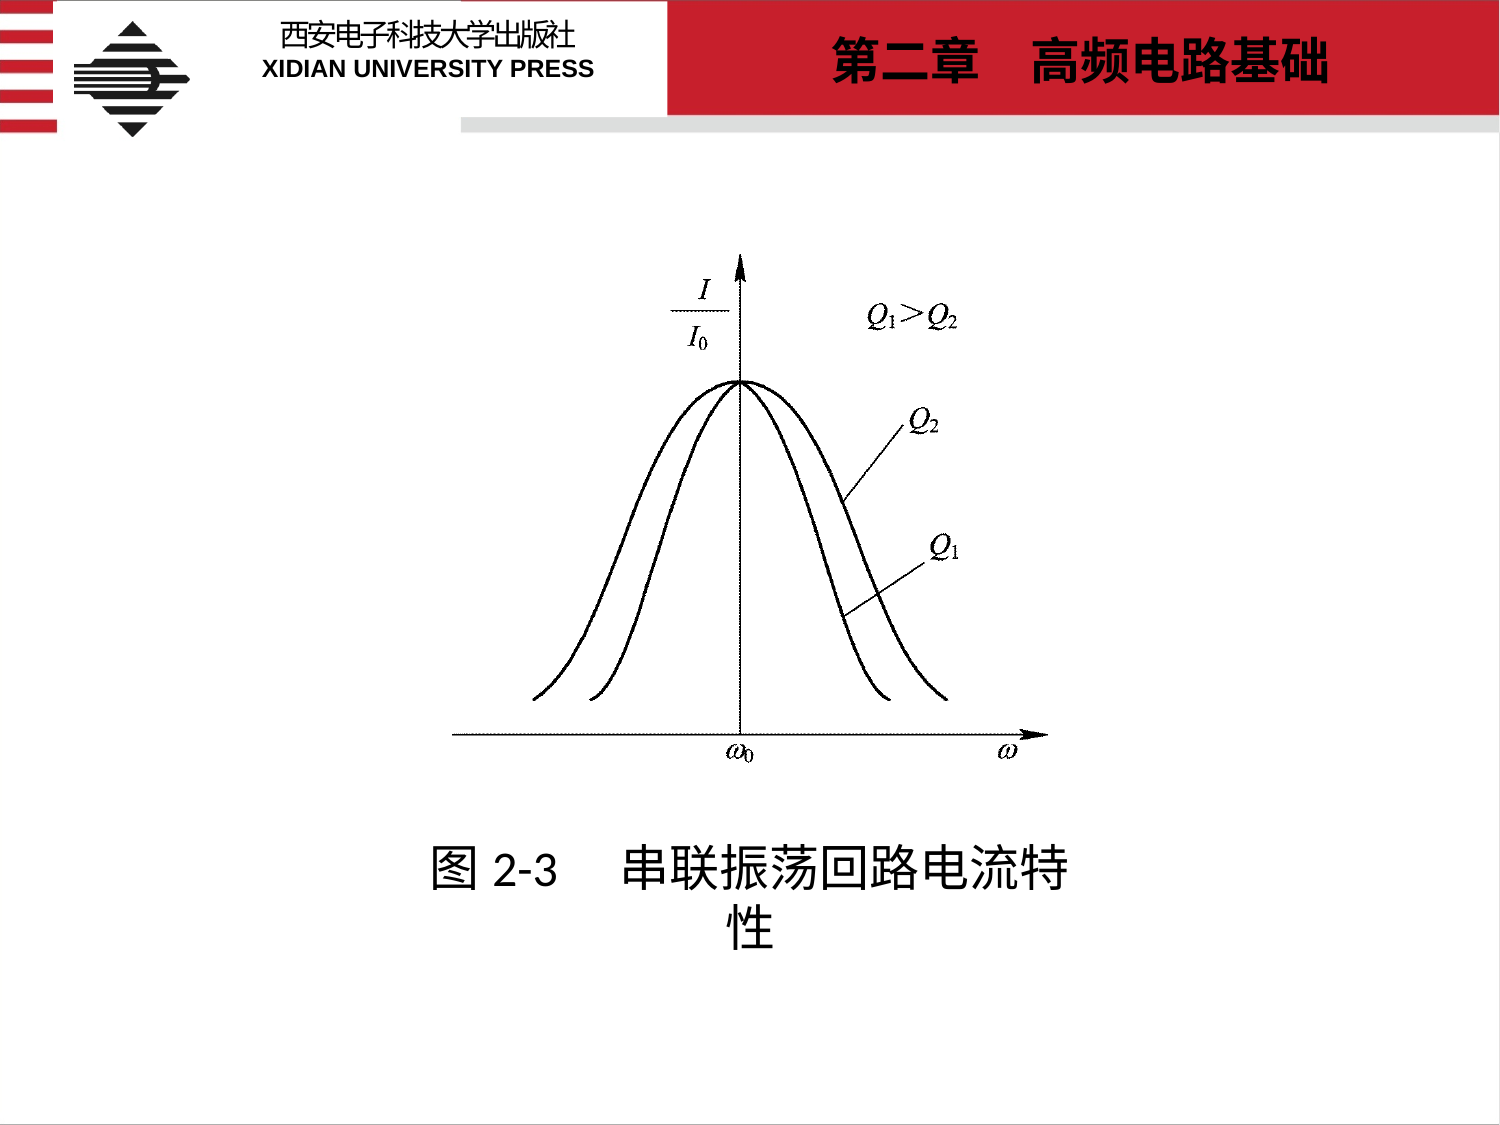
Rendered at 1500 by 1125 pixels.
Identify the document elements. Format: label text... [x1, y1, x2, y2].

picture [0, 0, 1500, 1125]
text_box 图2-3 串联振荡回路电流特性 [398, 829, 1102, 965]
